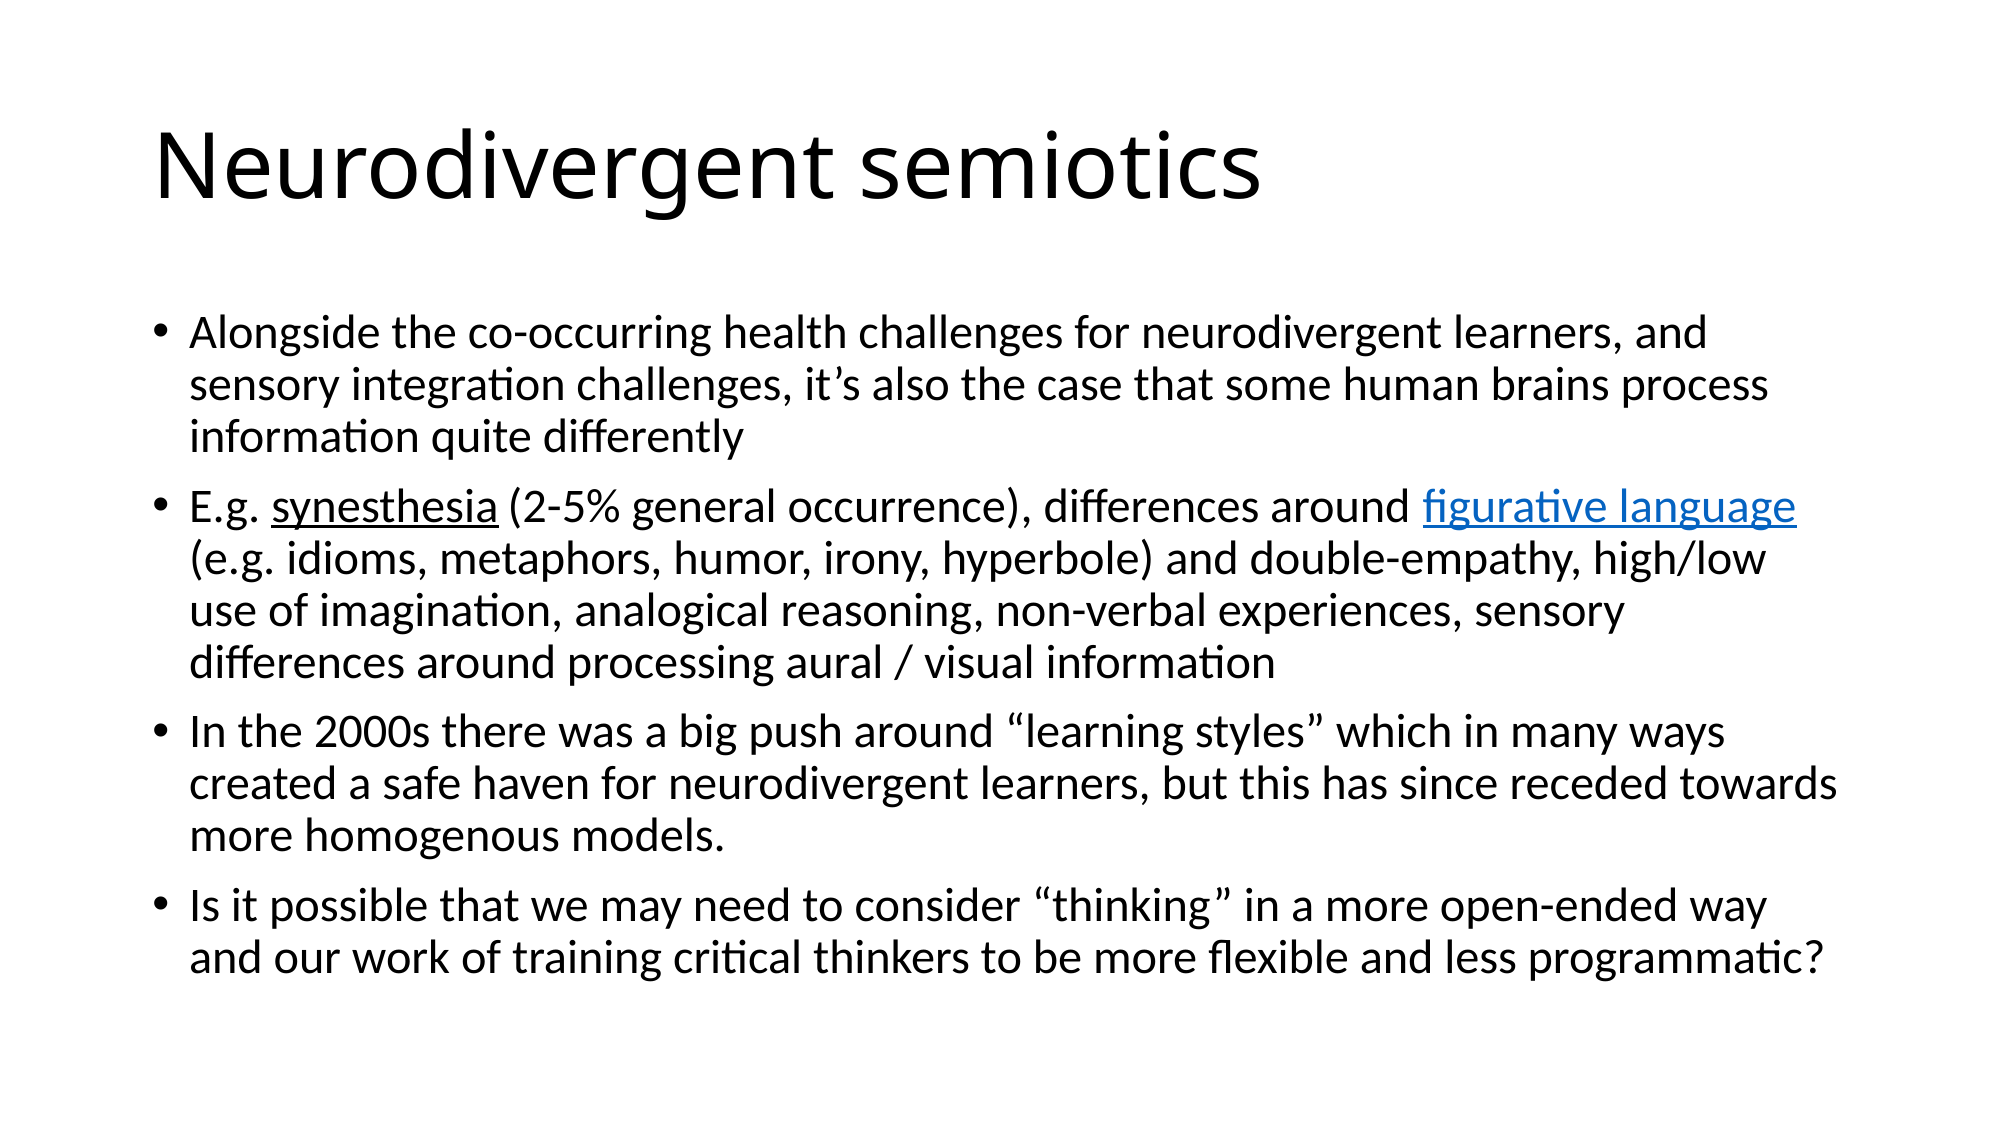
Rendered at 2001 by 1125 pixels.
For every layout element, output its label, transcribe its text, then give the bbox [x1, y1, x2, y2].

list Alongside the co-occurring health challenges for neurodivergent learners, and sensory integration challenges, it’s also the case that some human brains process information quite differently E.g. synesthesia (2-5% general occurrence), differences around figurative language (e.g. idioms, metaphors, humor, irony, hyperbole) and double-empathy, high/low use of imagination, analogical reasoning, non-verbal experiences, sensory differences around processing aural / visual information In the 2000s there was a big push around “learning styles” which in many ways created a safe haven for neurodivergent learners, but this has since receded towards more homogenous models. Is it possible that we may need to consider “thinking” in a more open-ended way and our work of training critical thinkers to be more flexible and less programmatic? [137, 299, 1863, 1014]
title Neurodivergent semiotics [137, 59, 1863, 278]
